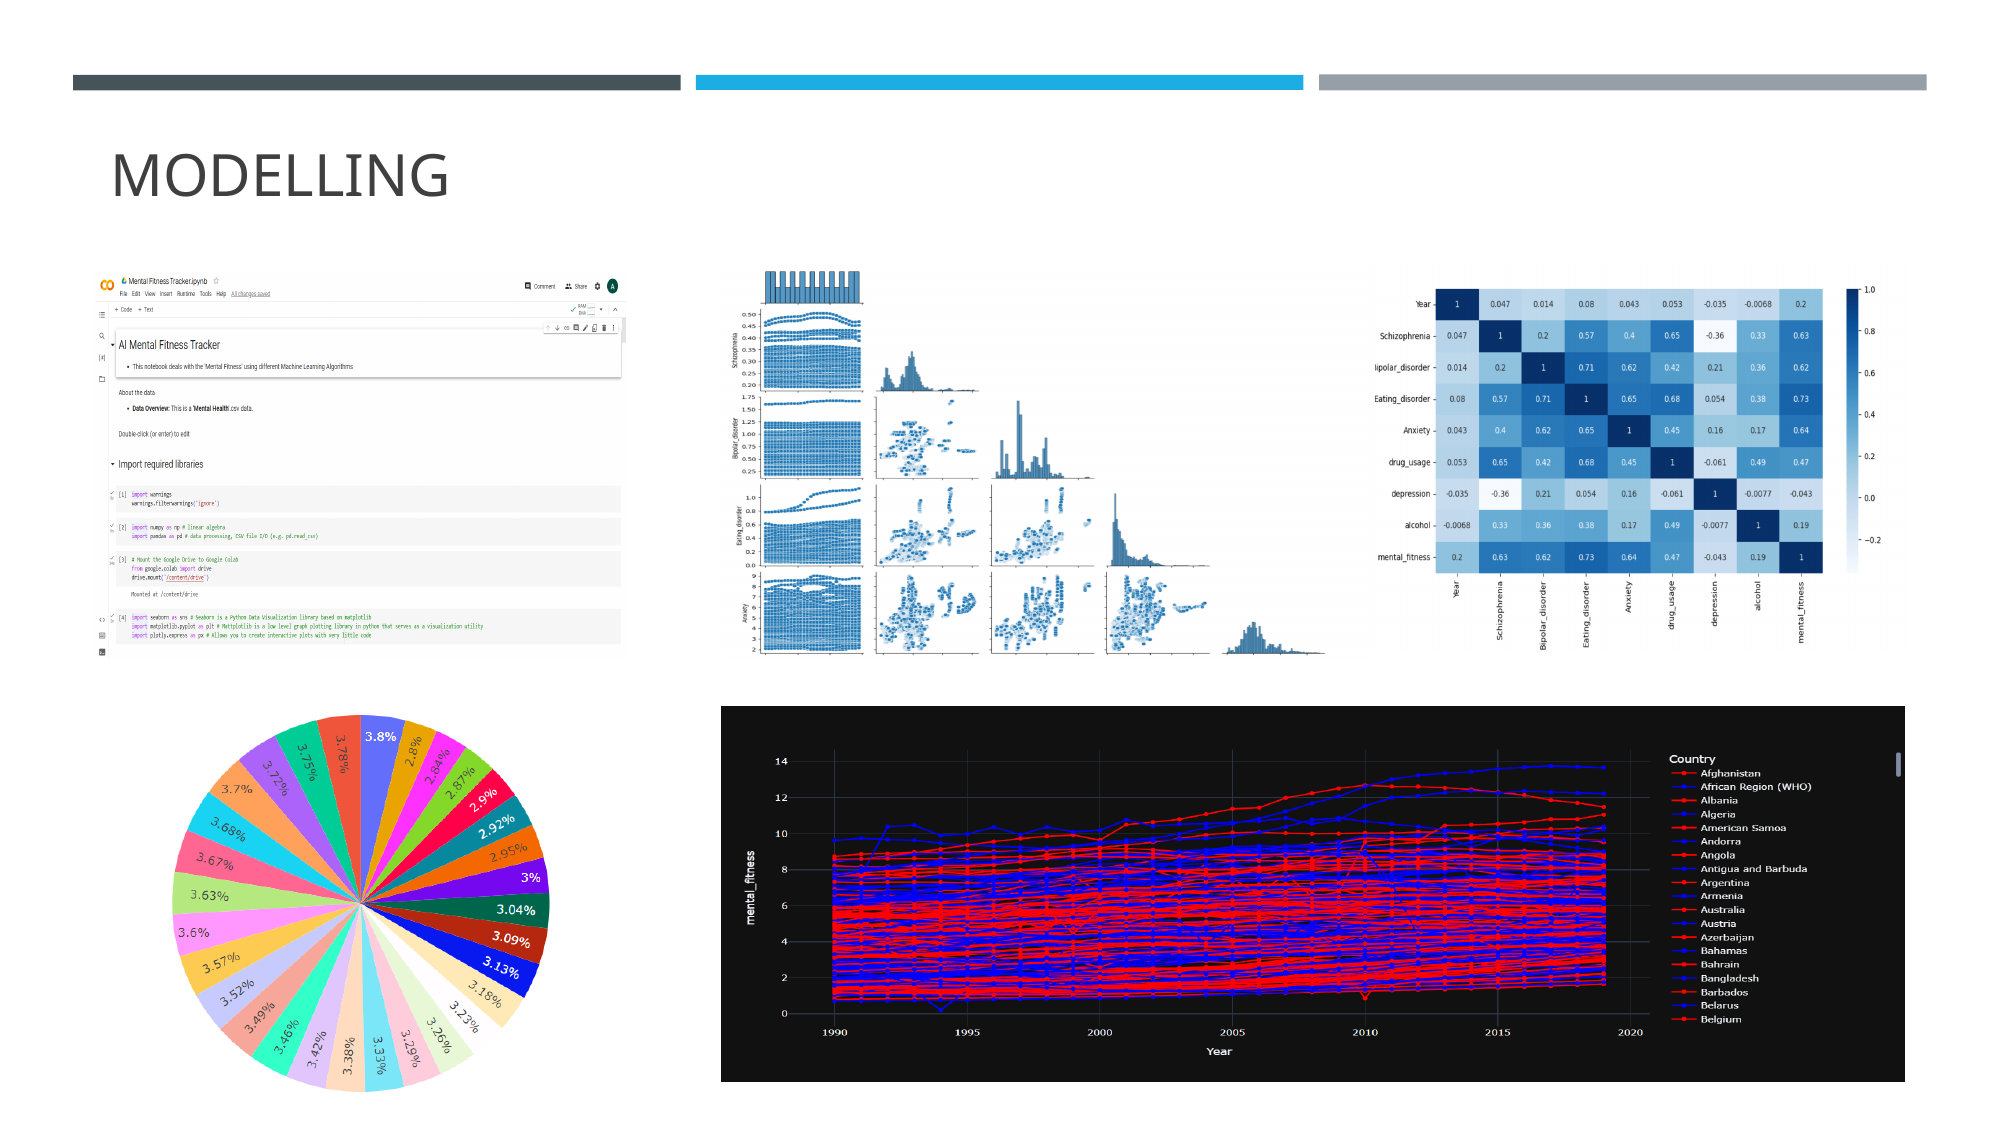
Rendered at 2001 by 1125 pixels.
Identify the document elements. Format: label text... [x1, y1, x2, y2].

picture [720, 264, 1905, 659]
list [95, 270, 627, 659]
picture [163, 706, 558, 1101]
title MODELLING [95, 76, 1905, 272]
picture [720, 706, 1905, 1082]
